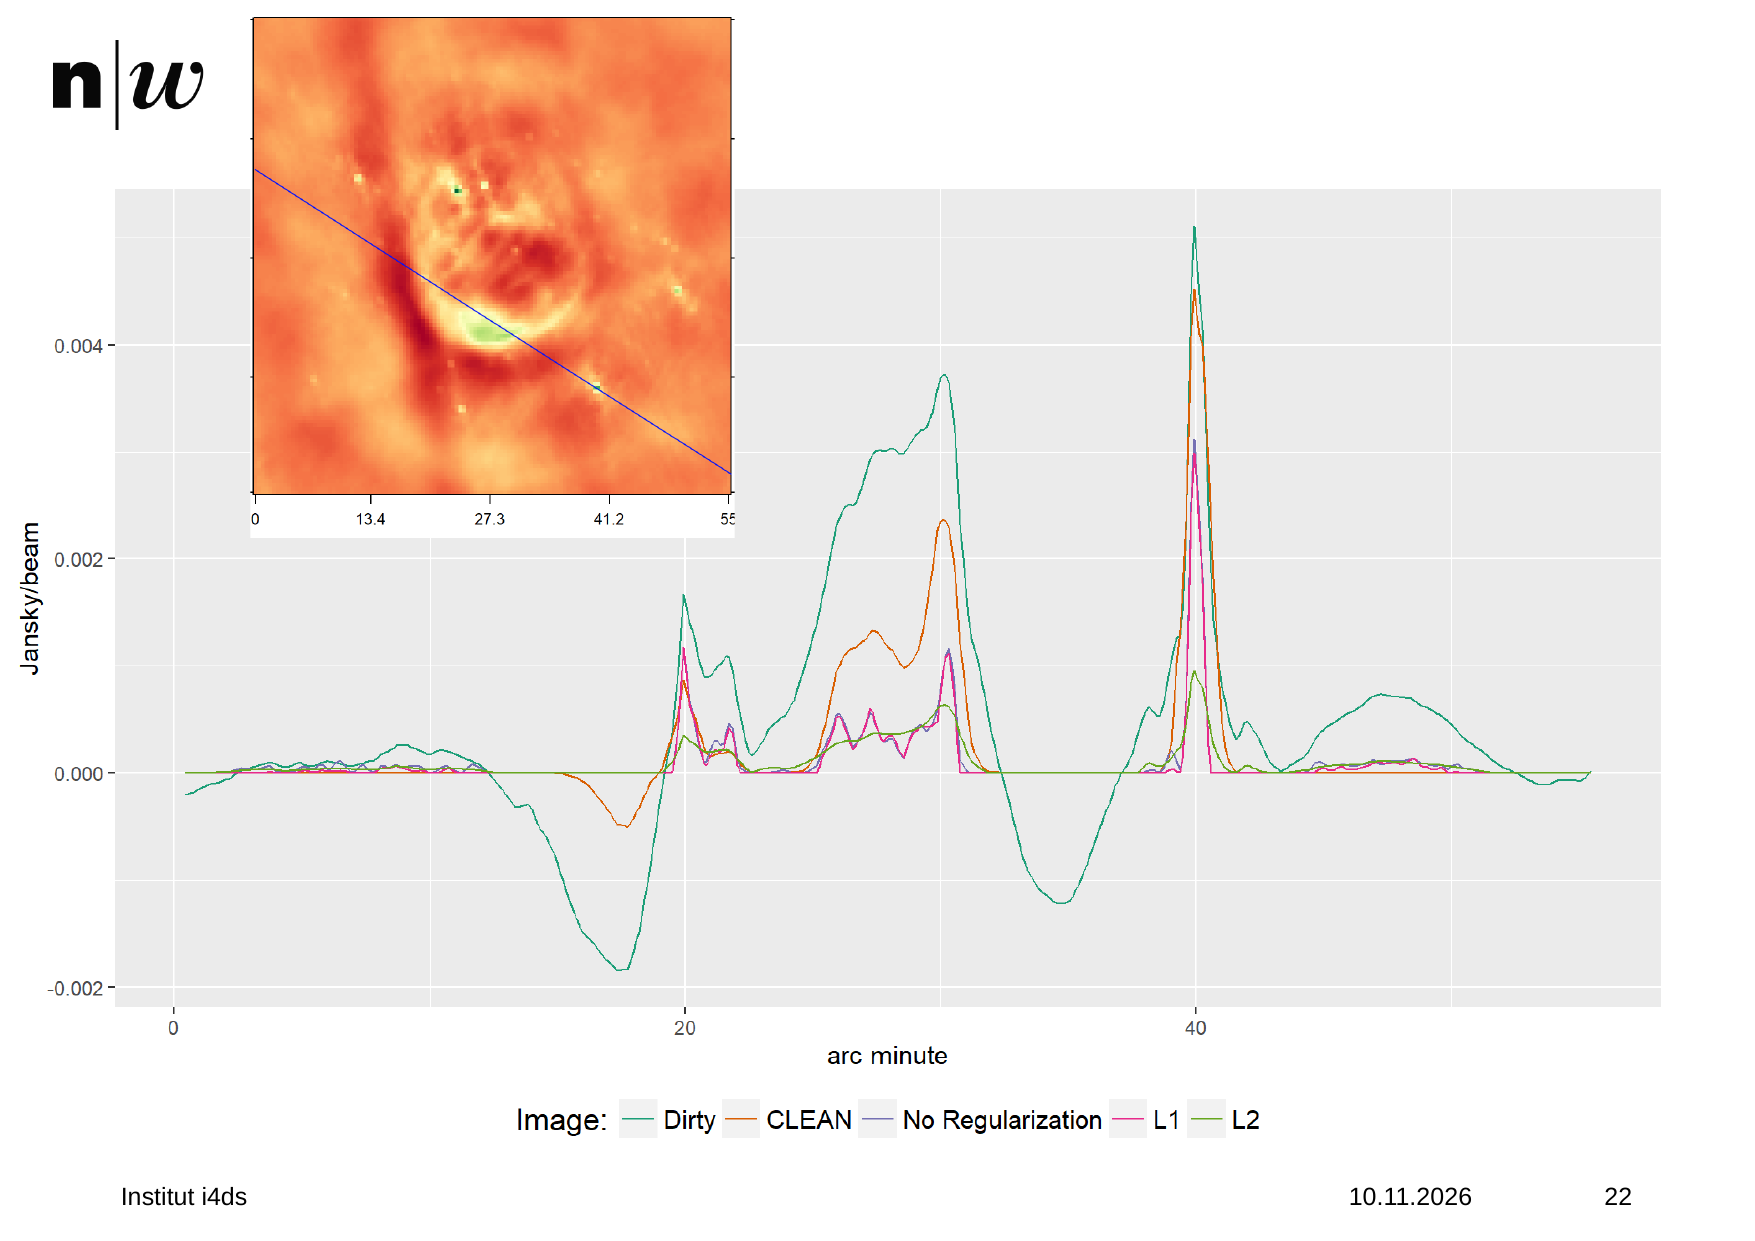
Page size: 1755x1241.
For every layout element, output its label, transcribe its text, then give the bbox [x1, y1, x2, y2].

picture [0, 17, 1674, 1181]
slide_number 22 [1490, 1189, 1633, 1211]
footer Institut i4ds [120, 1189, 1349, 1211]
picture [53, 40, 204, 130]
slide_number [1349, 1189, 1490, 1211]
